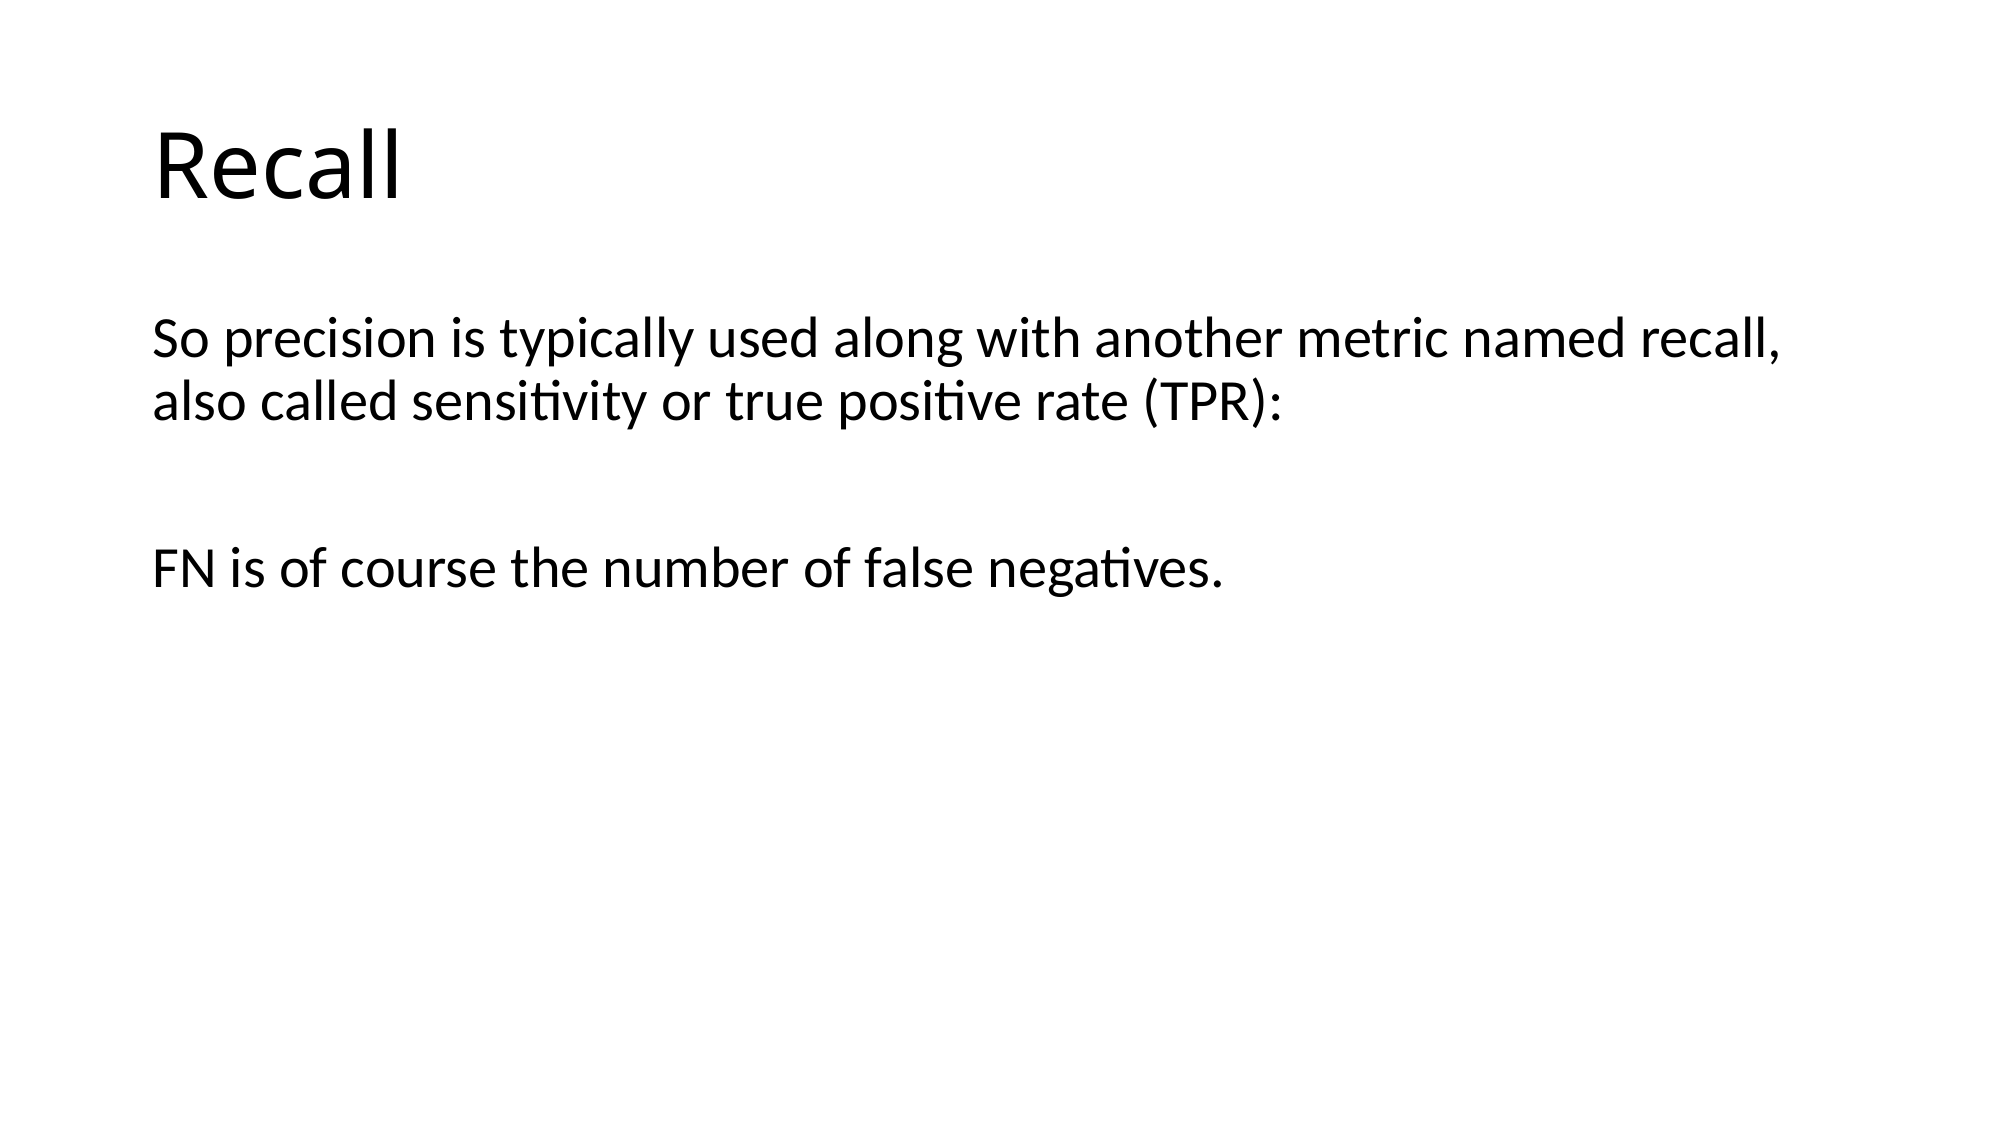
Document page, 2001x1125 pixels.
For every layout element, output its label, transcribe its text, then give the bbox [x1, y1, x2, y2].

title Recall [137, 59, 1863, 278]
